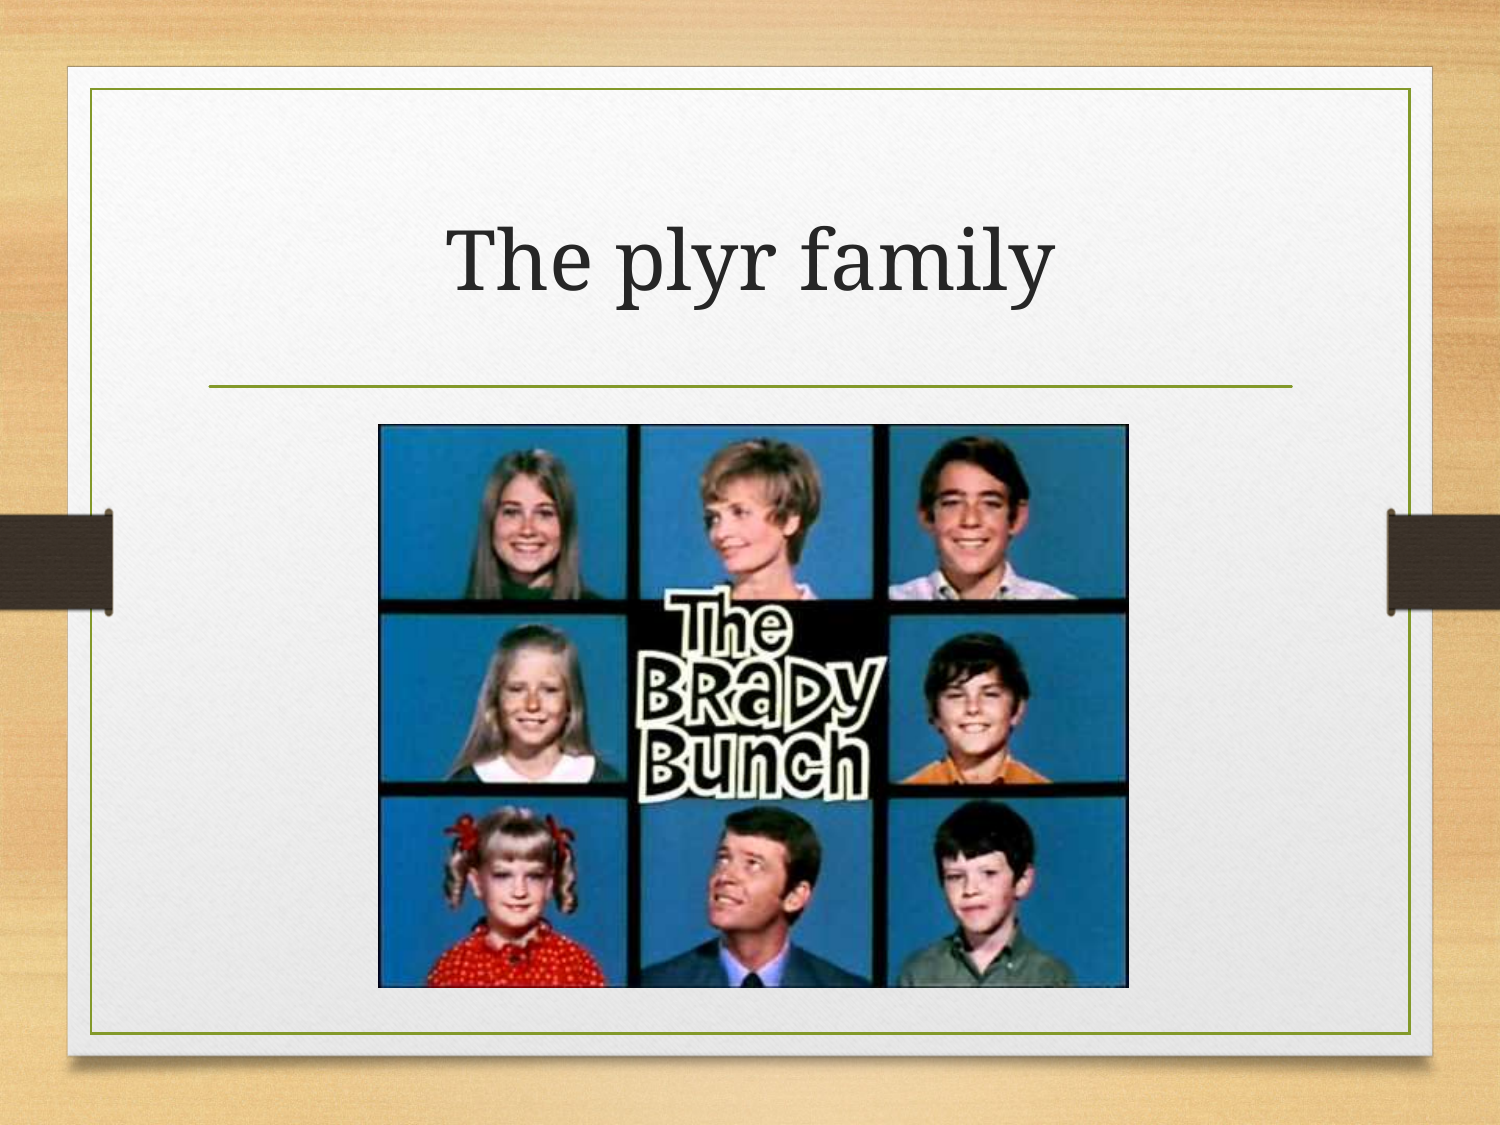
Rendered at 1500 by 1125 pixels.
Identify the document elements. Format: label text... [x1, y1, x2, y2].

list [378, 424, 1129, 988]
title The plyr family [193, 150, 1309, 365]
picture [0, 0, 1500, 1125]
